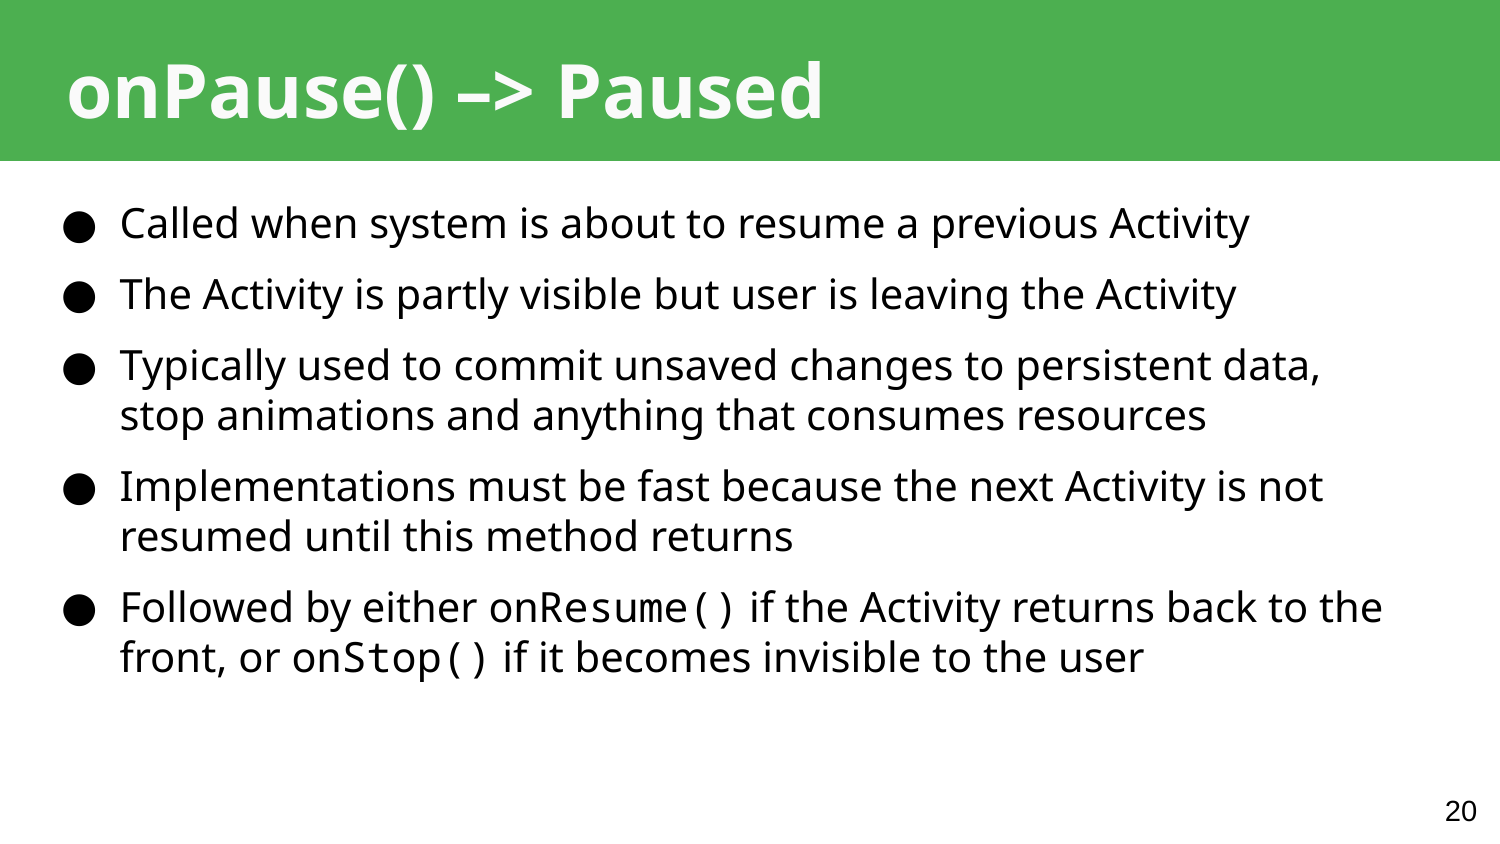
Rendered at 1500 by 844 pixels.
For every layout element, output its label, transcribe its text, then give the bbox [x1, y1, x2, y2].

title onPause() –> Paused [51, 28, 1472, 122]
slide_number 20 [1402, 777, 1493, 842]
text_box Called when system is about to resume a previous Activity The Activity is partly visible but user is leaving the Activity Typically used to commit unsaved changes to persistent data, stop animations and anything that consumes resources Implementations must be fast because the next Activity is not resumed until this method returns Followed by either onResume() if the Activity returns back to the front, or onStop() if it becomes invisible to the user [29, 181, 1428, 743]
